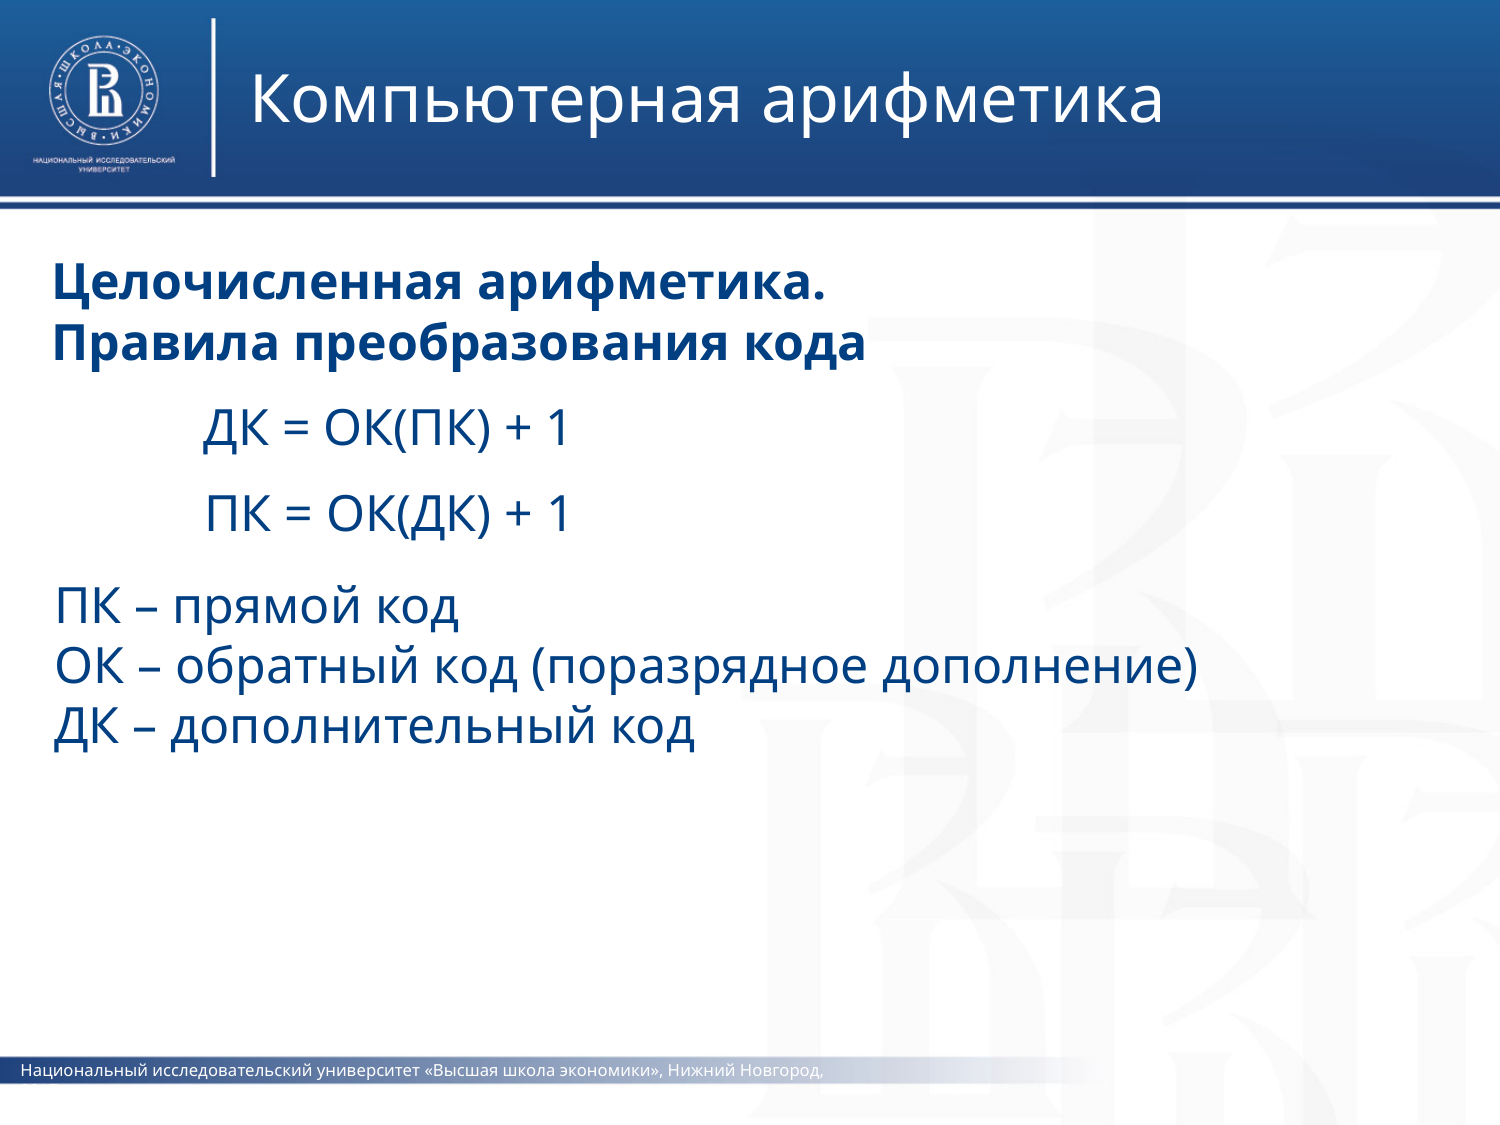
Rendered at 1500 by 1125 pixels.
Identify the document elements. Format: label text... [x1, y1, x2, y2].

picture [0, 0, 1500, 1125]
text_box Компьютерная арифметика [234, 18, 1461, 172]
text_box ДК = ОК(ПК) + 1 [39, 388, 1464, 464]
text_box Национальный исследовательский университет «Высшая школа экономики», Нижний Новгород, 2017 [5, 1052, 845, 1093]
text_box ПК – прямой код ОК – обратный код (поразрядное дополнение) ДК – дополнительный код [39, 565, 1464, 761]
text_box ПК = ОК(ДК) + 1 [39, 473, 1464, 549]
text_box Целочисленная арифметика. Правила преобразования кода [36, 242, 1461, 378]
